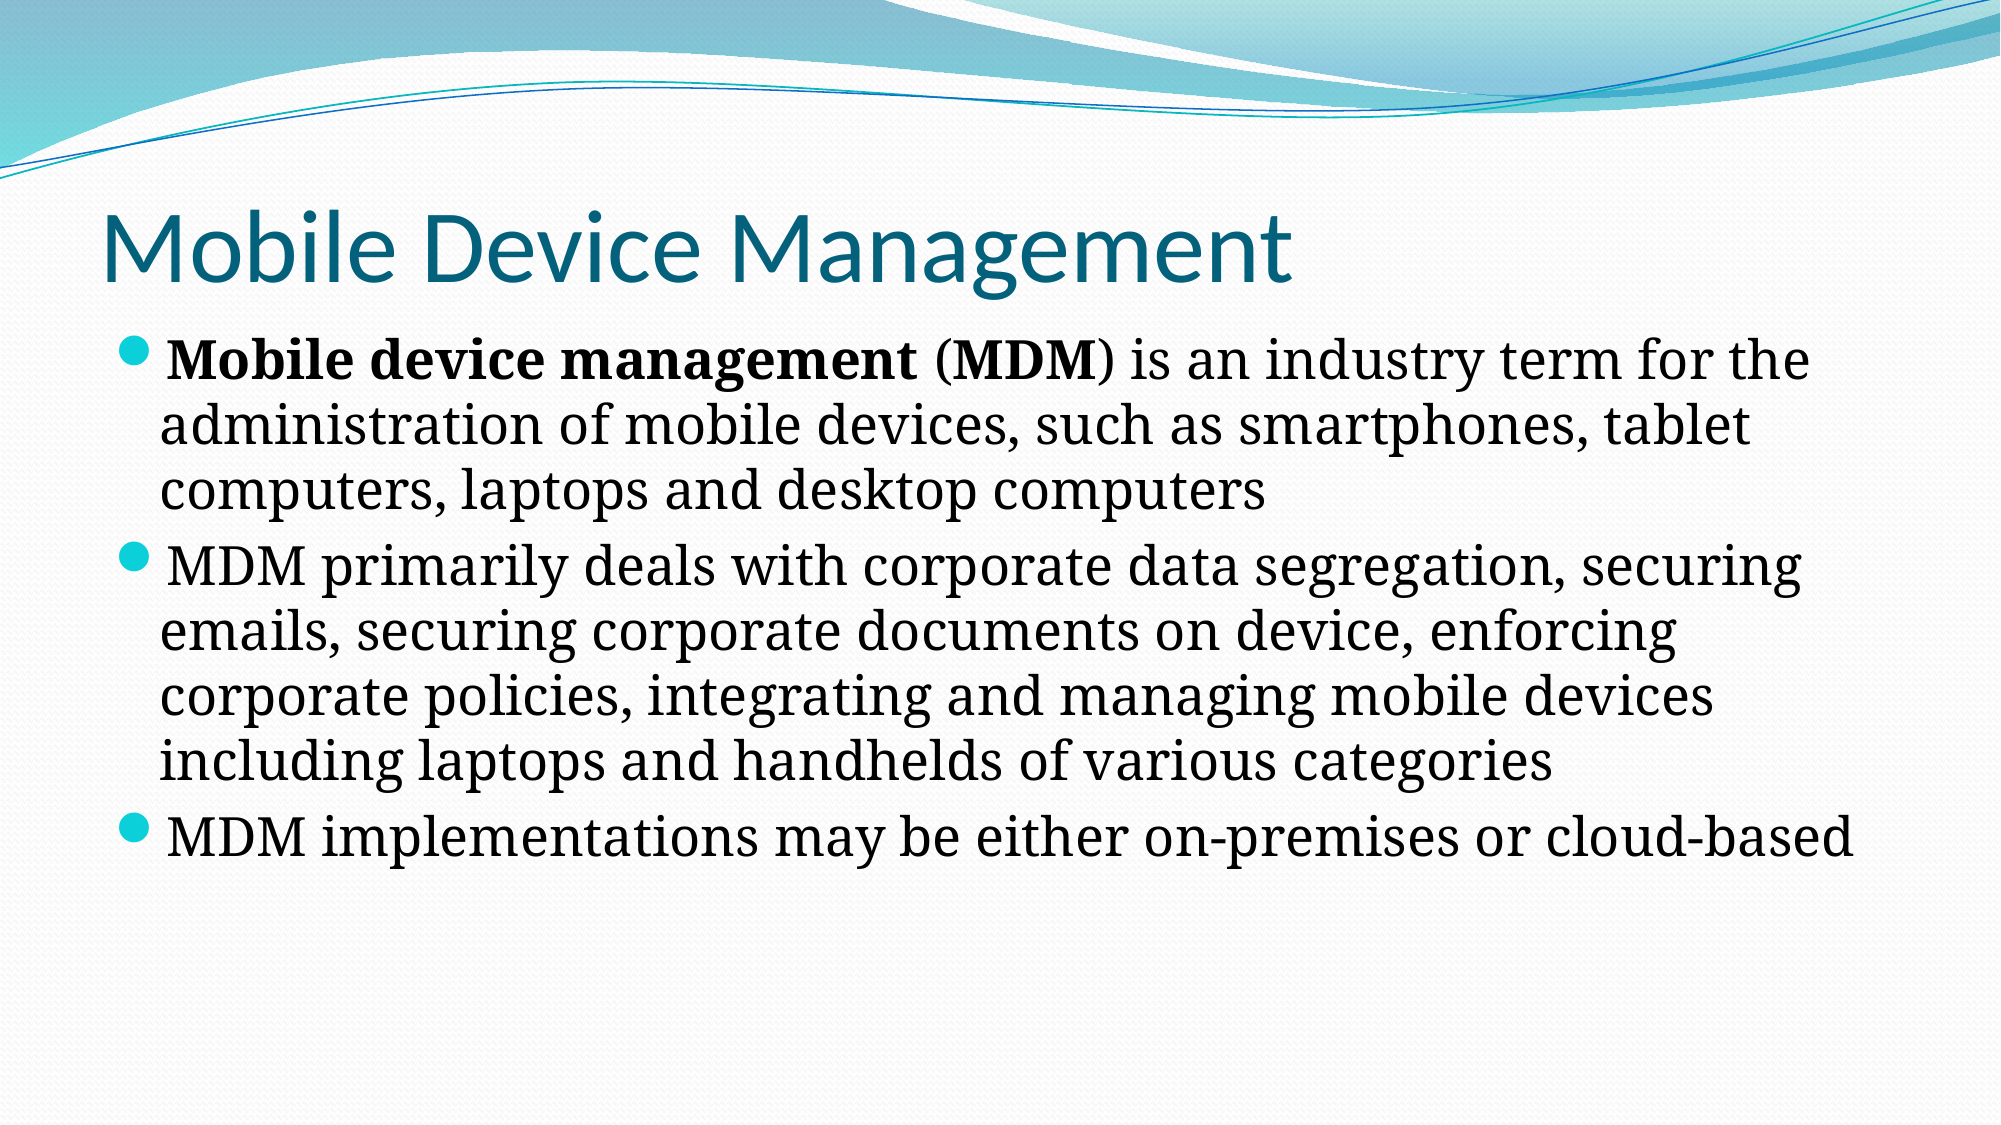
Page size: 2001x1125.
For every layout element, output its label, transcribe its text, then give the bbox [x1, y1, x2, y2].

list Mobile device management (MDM) is an industry term for the administration of mobile devices, such as smartphones, tablet computers, laptops and desktop computers MDM primarily deals with corporate data segregation, securing emails, securing corporate documents on device, enforcing corporate policies, integrating and managing mobile devices including laptops and handhelds of various categories MDM implementations may be either on-premises or cloud-based [99, 317, 1900, 1038]
title Mobile Device Management [99, 115, 1900, 303]
